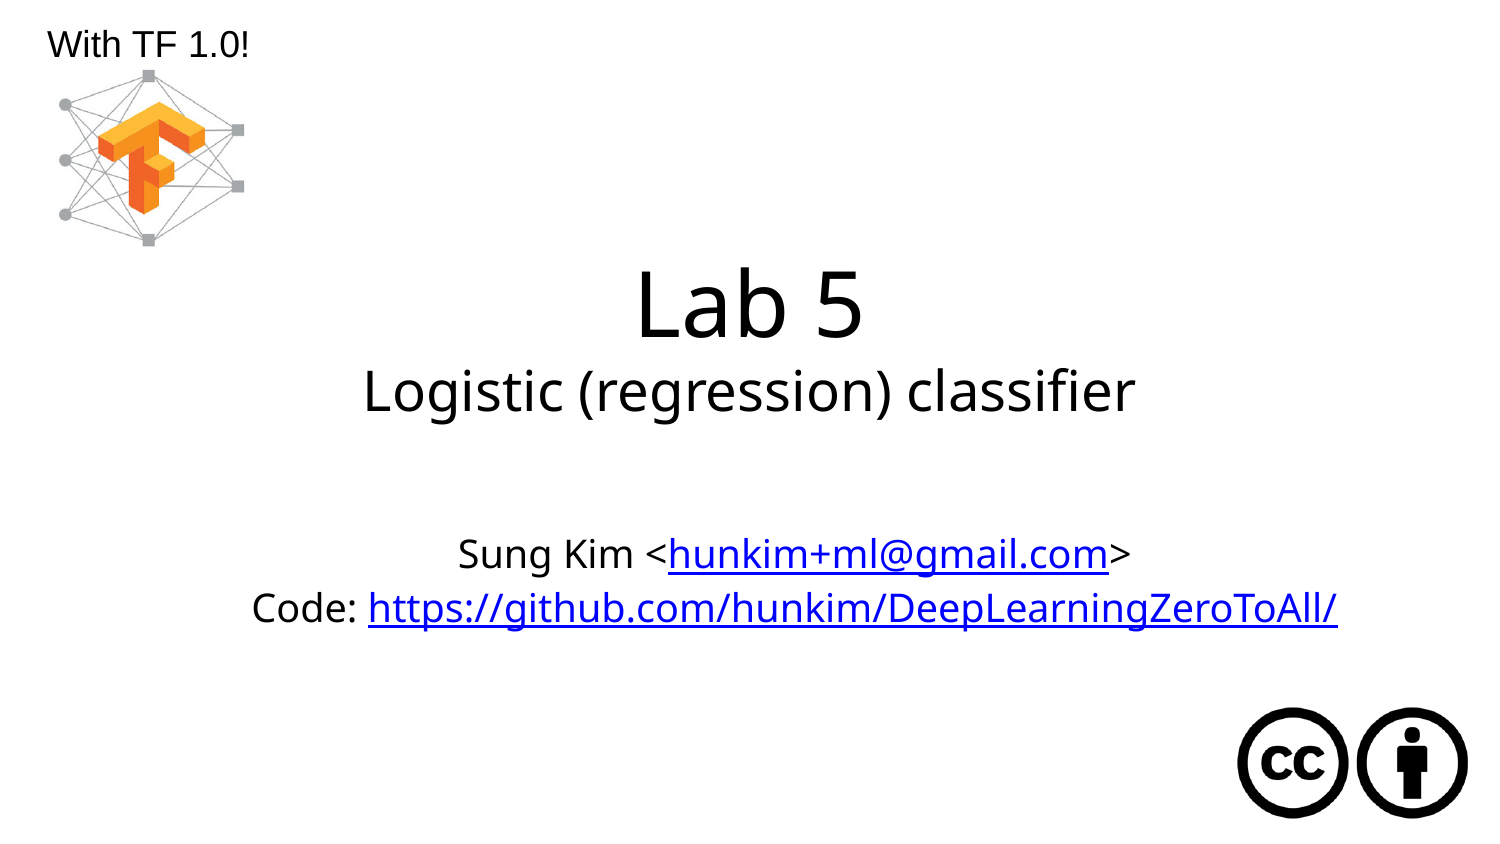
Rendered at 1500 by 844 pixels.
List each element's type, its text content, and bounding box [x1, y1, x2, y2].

picture [1237, 698, 1473, 827]
title Lab 5 Logistic (regression) classifier [297, 141, 1203, 428]
text_box Sung Kim <hunkim+ml@gmail.com> Code: https://github.com/hunkim/DeepLearningZeroToAll/ [228, 524, 1362, 623]
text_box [0, 14, 361, 276]
